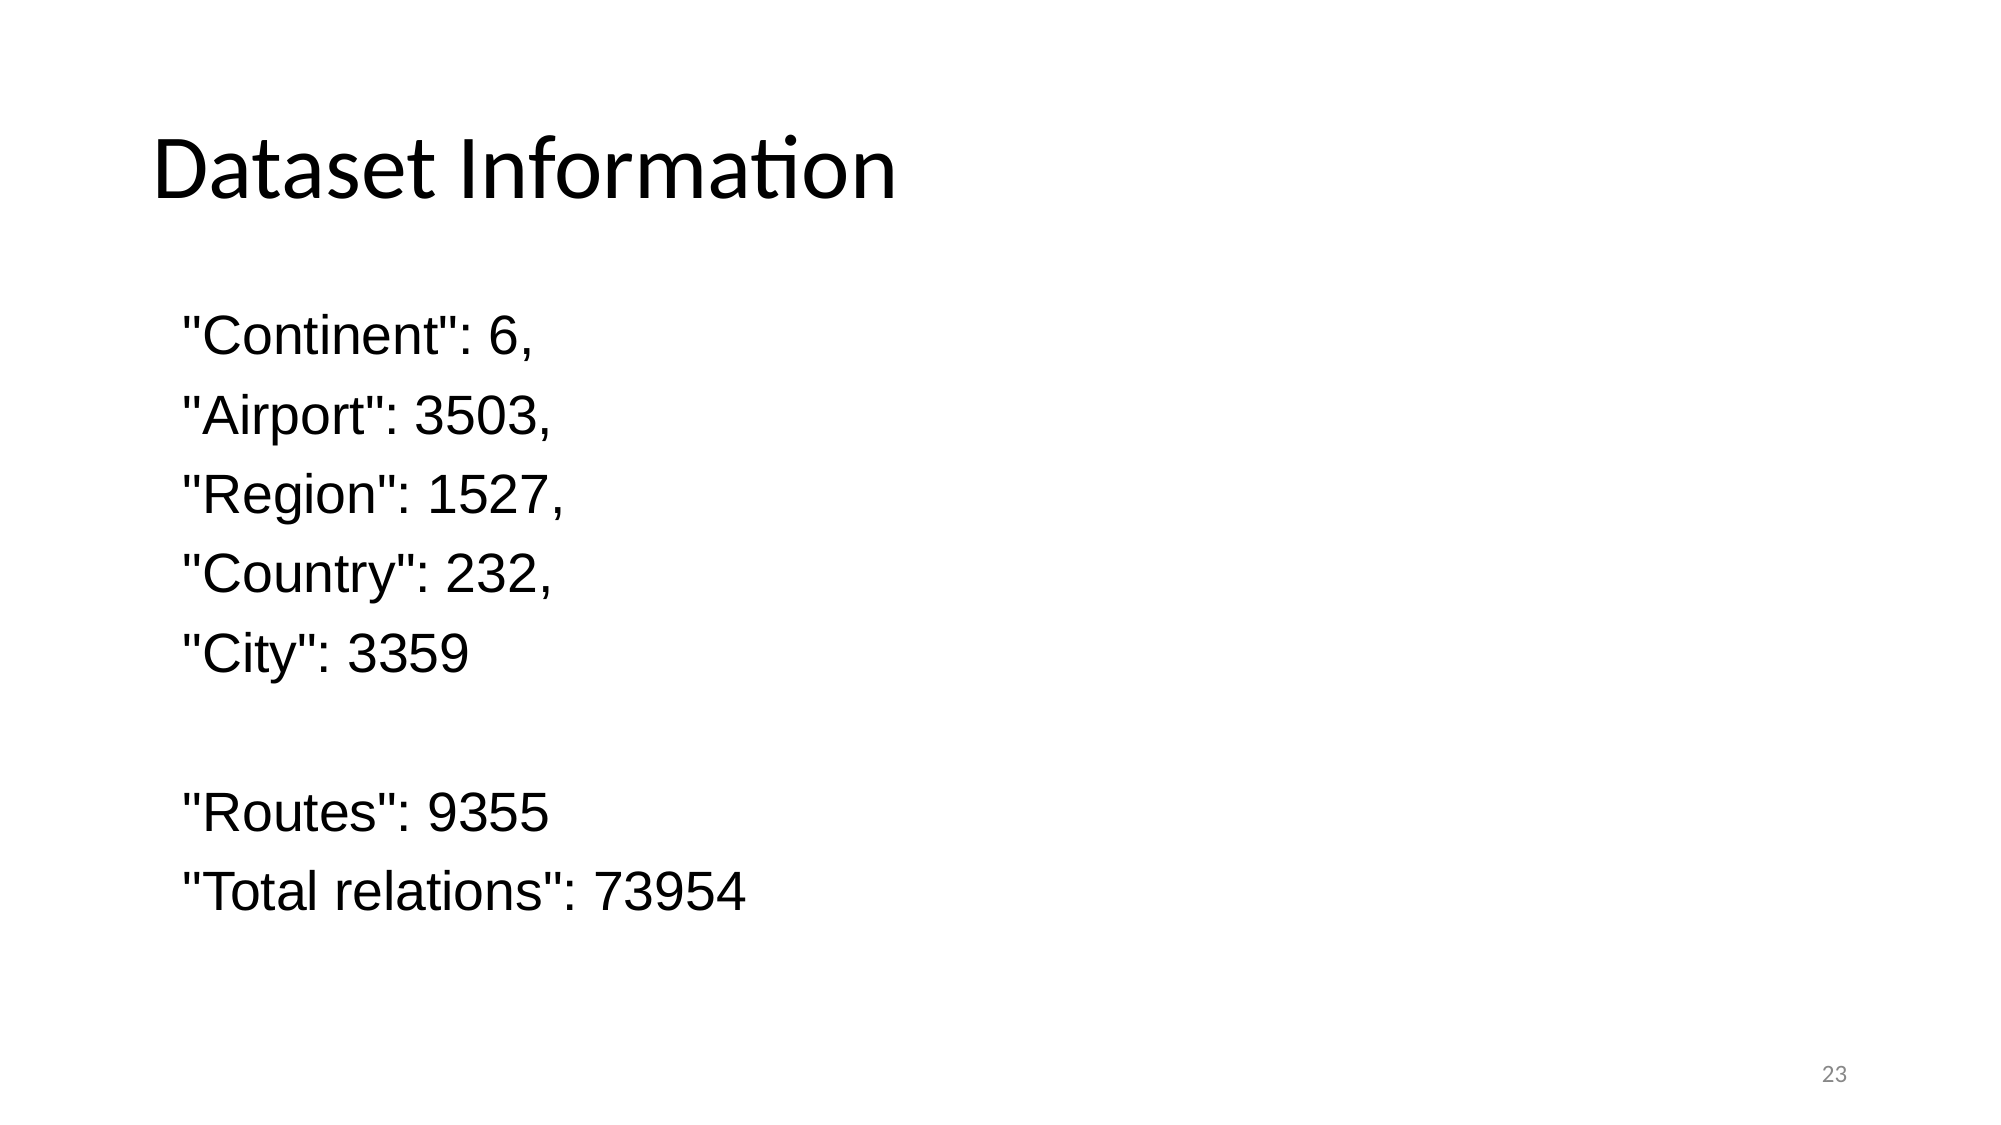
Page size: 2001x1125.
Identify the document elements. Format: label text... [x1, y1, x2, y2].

slide_number ‹#› [1412, 1042, 1863, 1103]
list "Continent": 6, "Airport": 3503, "Region": 1527, "Country": 232, "City": 3359 "Routes": 9355 "Total relations": 73954 [137, 299, 1863, 1014]
title Dataset Information [137, 59, 1863, 278]
